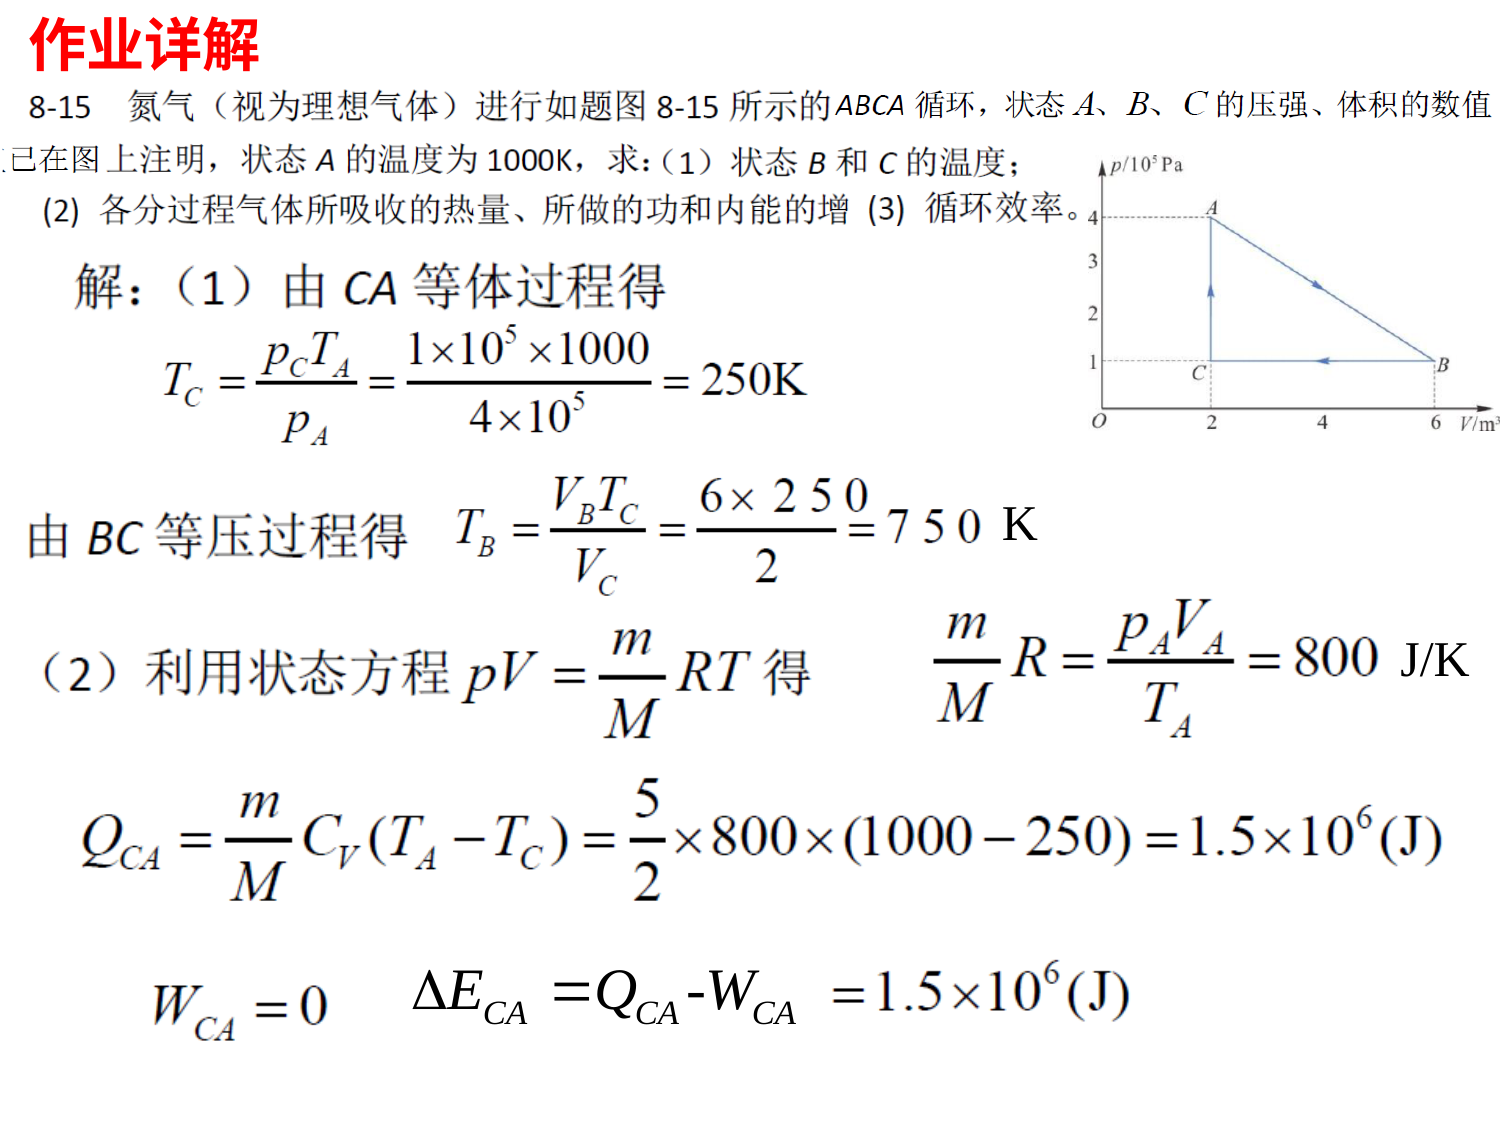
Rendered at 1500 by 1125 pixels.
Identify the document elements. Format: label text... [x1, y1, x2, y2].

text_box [915, 579, 1500, 755]
picture [36, 245, 885, 449]
picture [831, 943, 1146, 1047]
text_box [440, 458, 1046, 604]
picture [97, 945, 354, 1055]
text_box 作业详解 [13, 1, 557, 75]
picture [8, 617, 846, 743]
picture [4, 487, 418, 583]
picture [36, 769, 1471, 923]
picture [1079, 145, 1500, 449]
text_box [2, 75, 1495, 241]
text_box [399, 950, 807, 1039]
